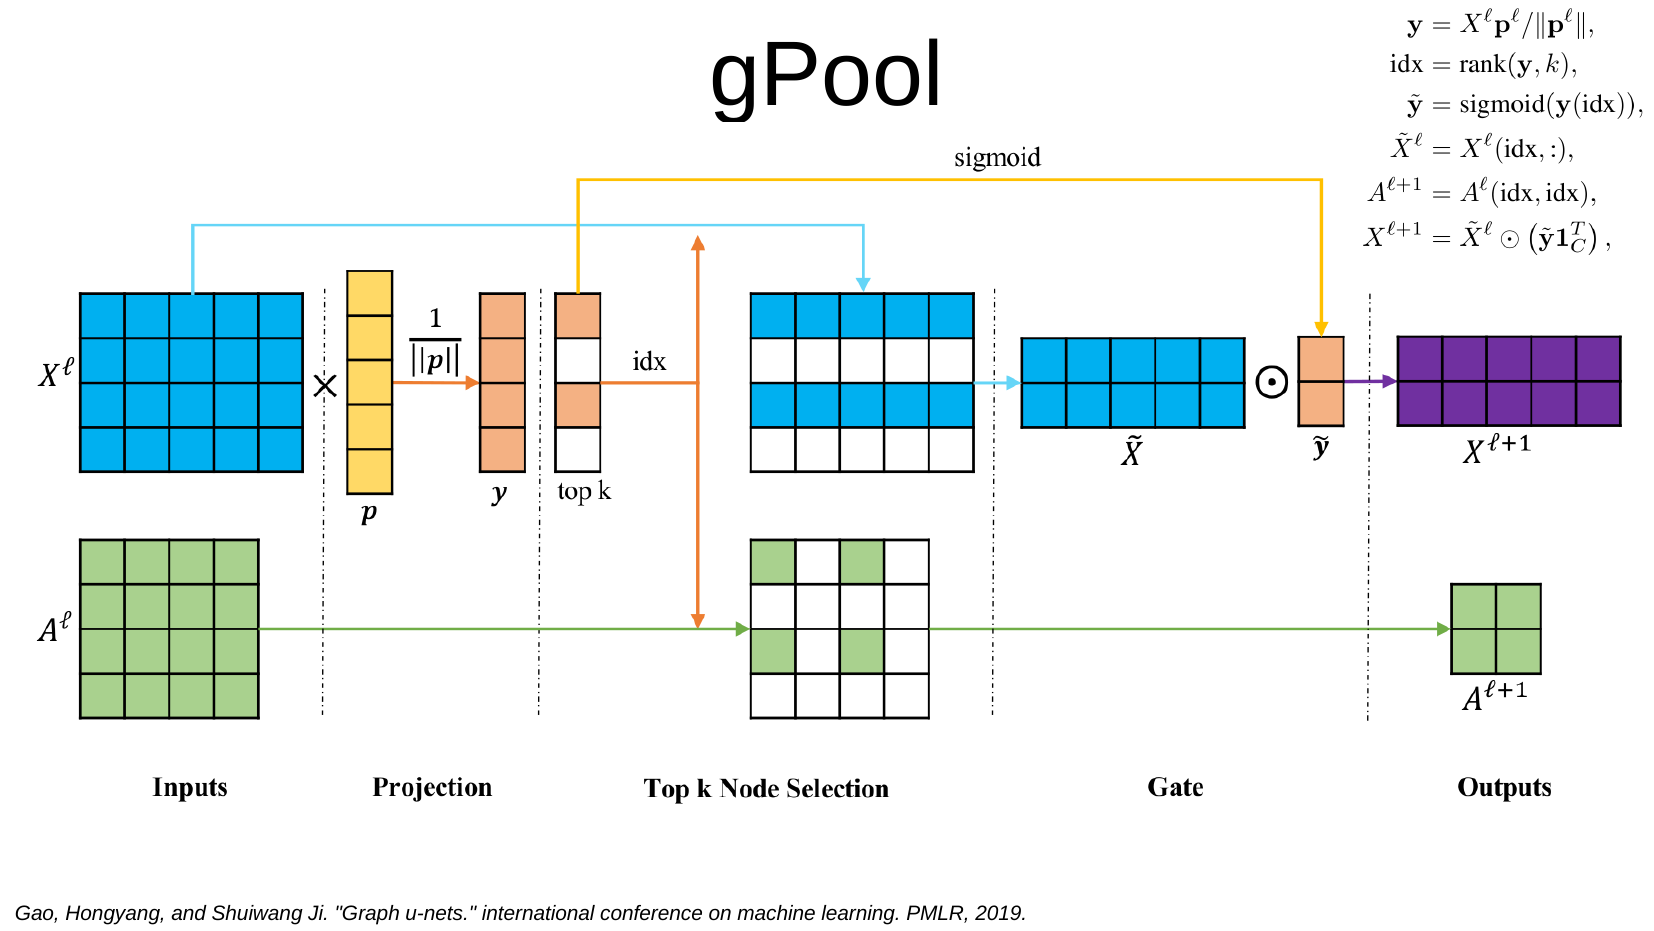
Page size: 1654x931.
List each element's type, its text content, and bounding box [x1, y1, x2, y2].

picture [27, 0, 1654, 825]
text_box gPool [59, 17, 1349, 120]
text_box Gao, Hongyang, and Shuiwang Ji. "Graph u-nets." international conference on machine learning. PMLR, 2019. [0, 892, 1654, 931]
